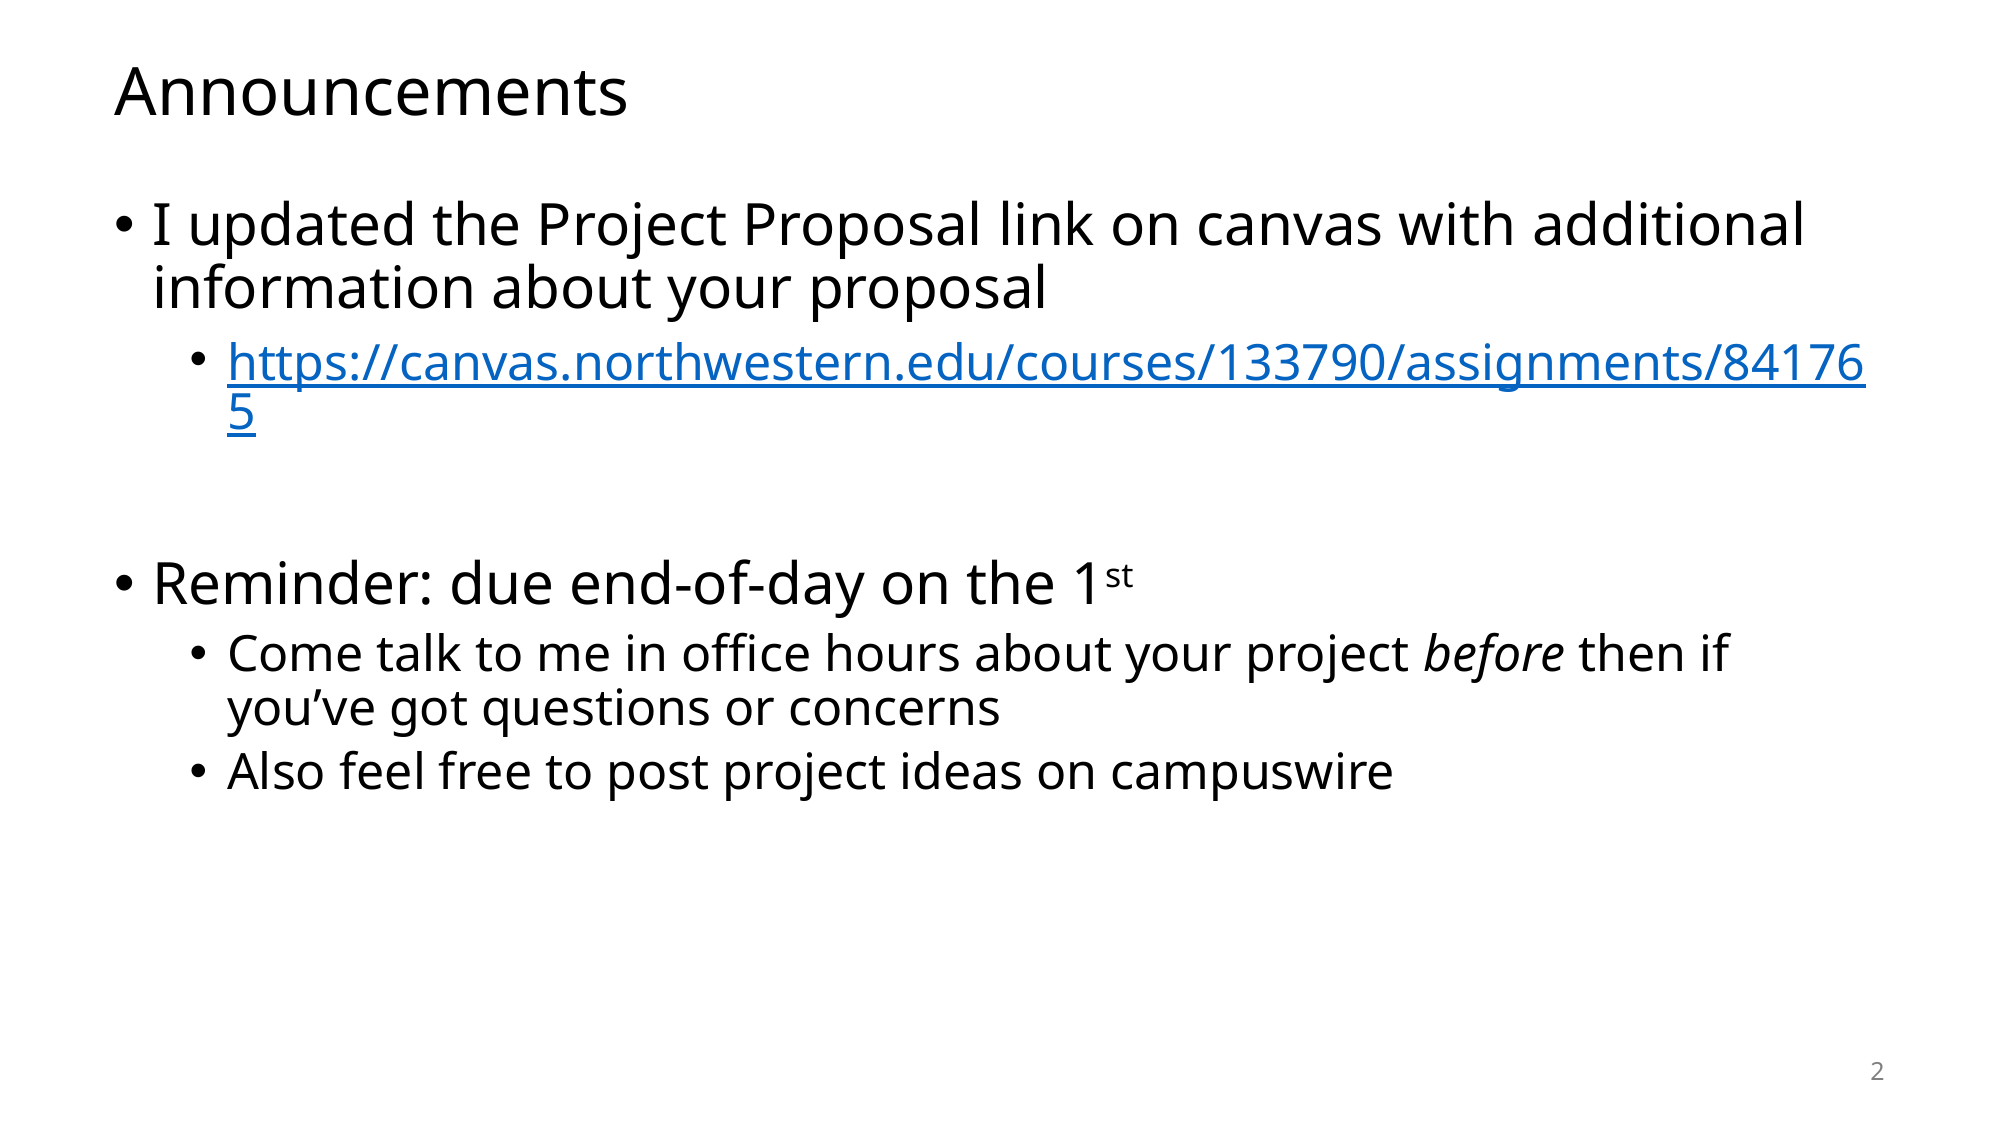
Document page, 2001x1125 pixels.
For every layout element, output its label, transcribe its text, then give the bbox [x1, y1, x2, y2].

list I updated the Project Proposal link on canvas with additional information about your proposal https://canvas.northwestern.edu/courses/133790/assignments/841765 Reminder: due end-of-day on the 1st Come talk to me in office hours about your project before then if you’ve got questions or concerns Also feel free to post project ideas on campuswire [99, 187, 1900, 1013]
title Announcements [99, 37, 1900, 150]
slide_number 2 [1749, 1042, 1900, 1103]
